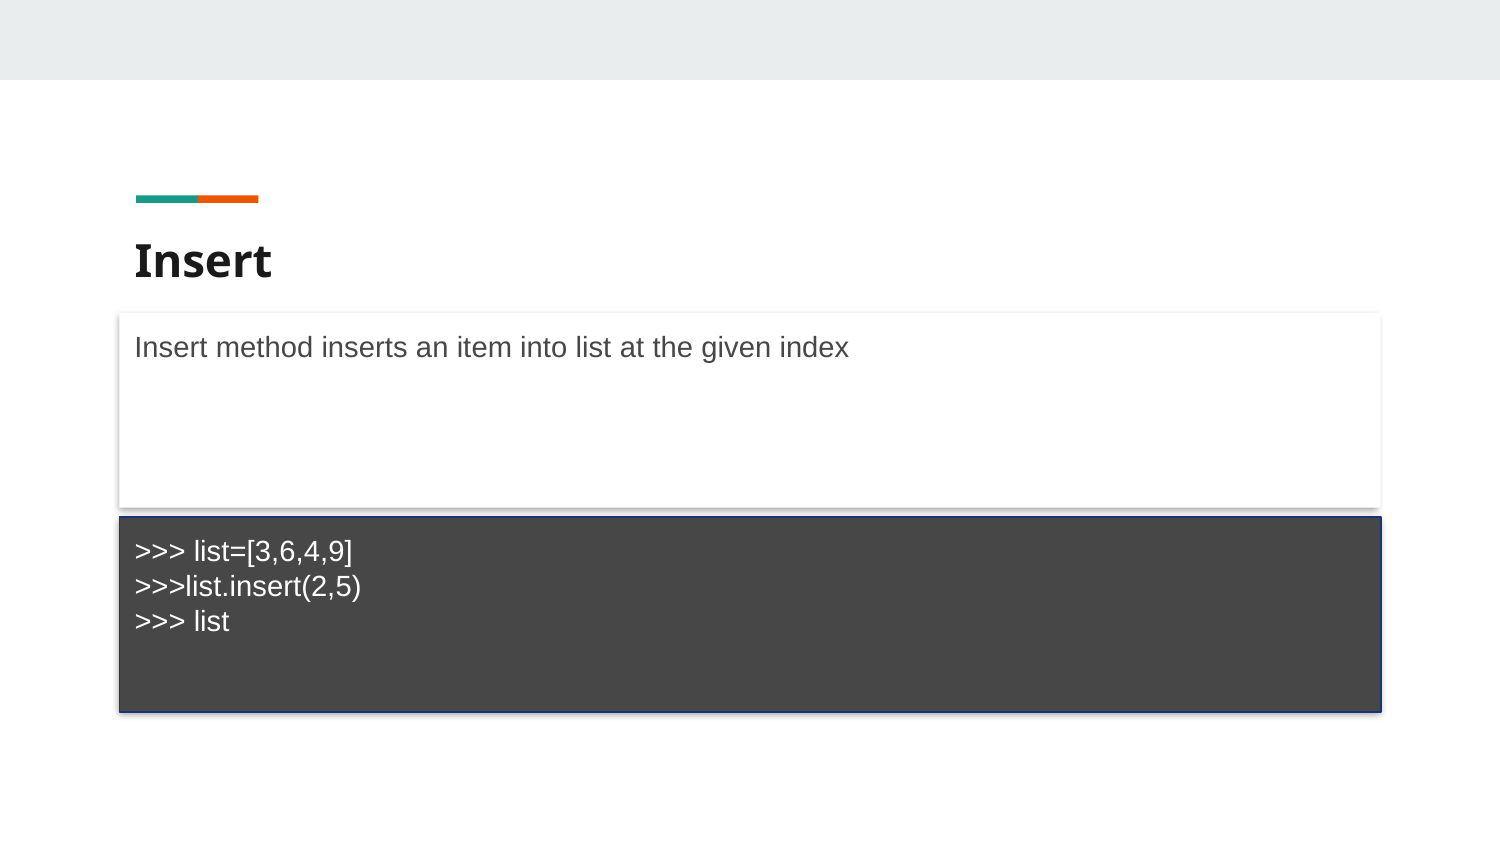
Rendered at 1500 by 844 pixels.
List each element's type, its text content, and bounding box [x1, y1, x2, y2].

title Insert [119, 215, 1382, 305]
list >>> list=[3,6,4,9] >>>list.insert(2,5) >>> list [119, 516, 1382, 713]
text_box Insert method inserts an item into list at the given index [119, 312, 1381, 508]
